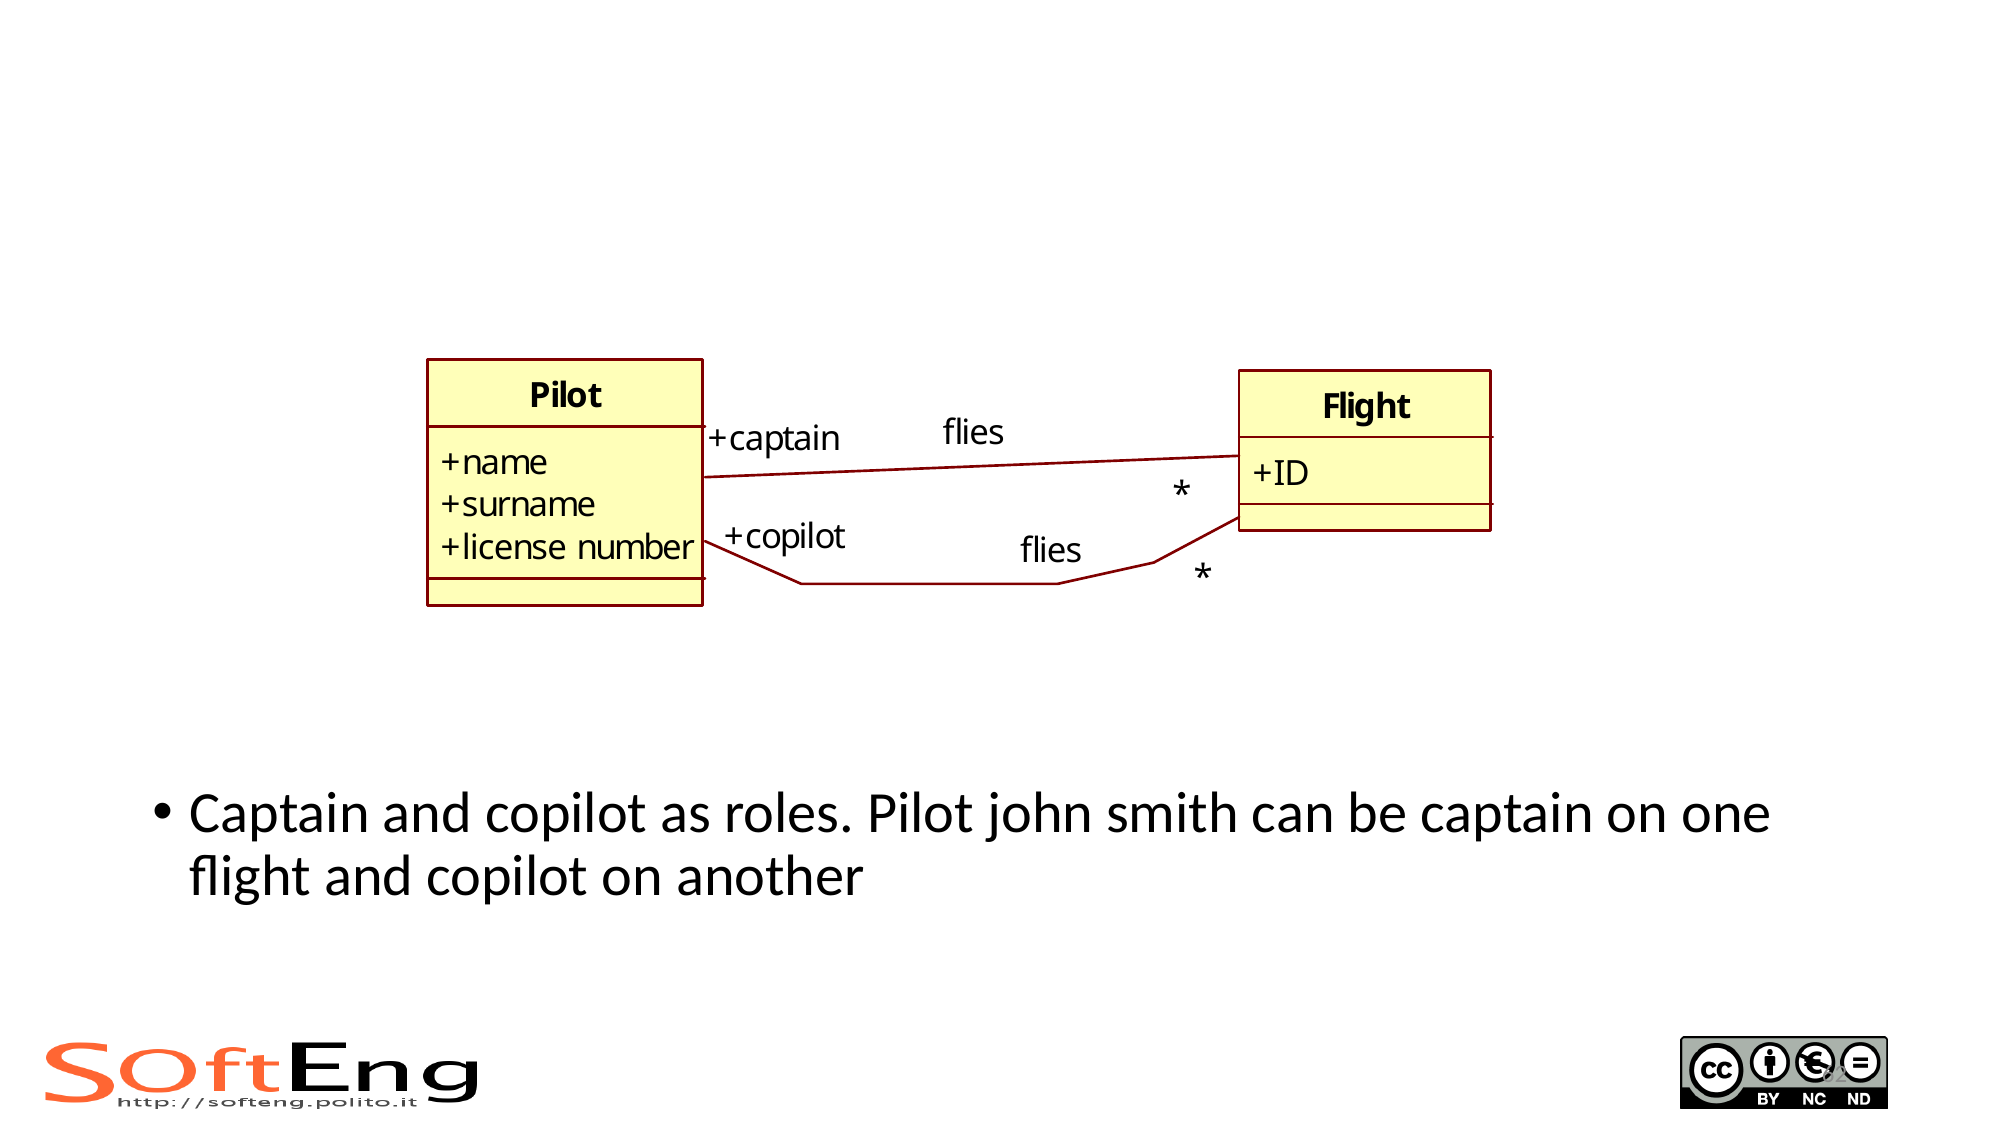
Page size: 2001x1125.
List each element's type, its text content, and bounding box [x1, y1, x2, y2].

picture [1680, 1036, 1888, 1109]
picture [373, 306, 1547, 662]
list Captain and copilot as roles. Pilot john smith can be captain on one flight and copilot on another [137, 775, 1863, 1000]
picture [37, 1026, 488, 1119]
slide_number 62 [1412, 1042, 1863, 1103]
